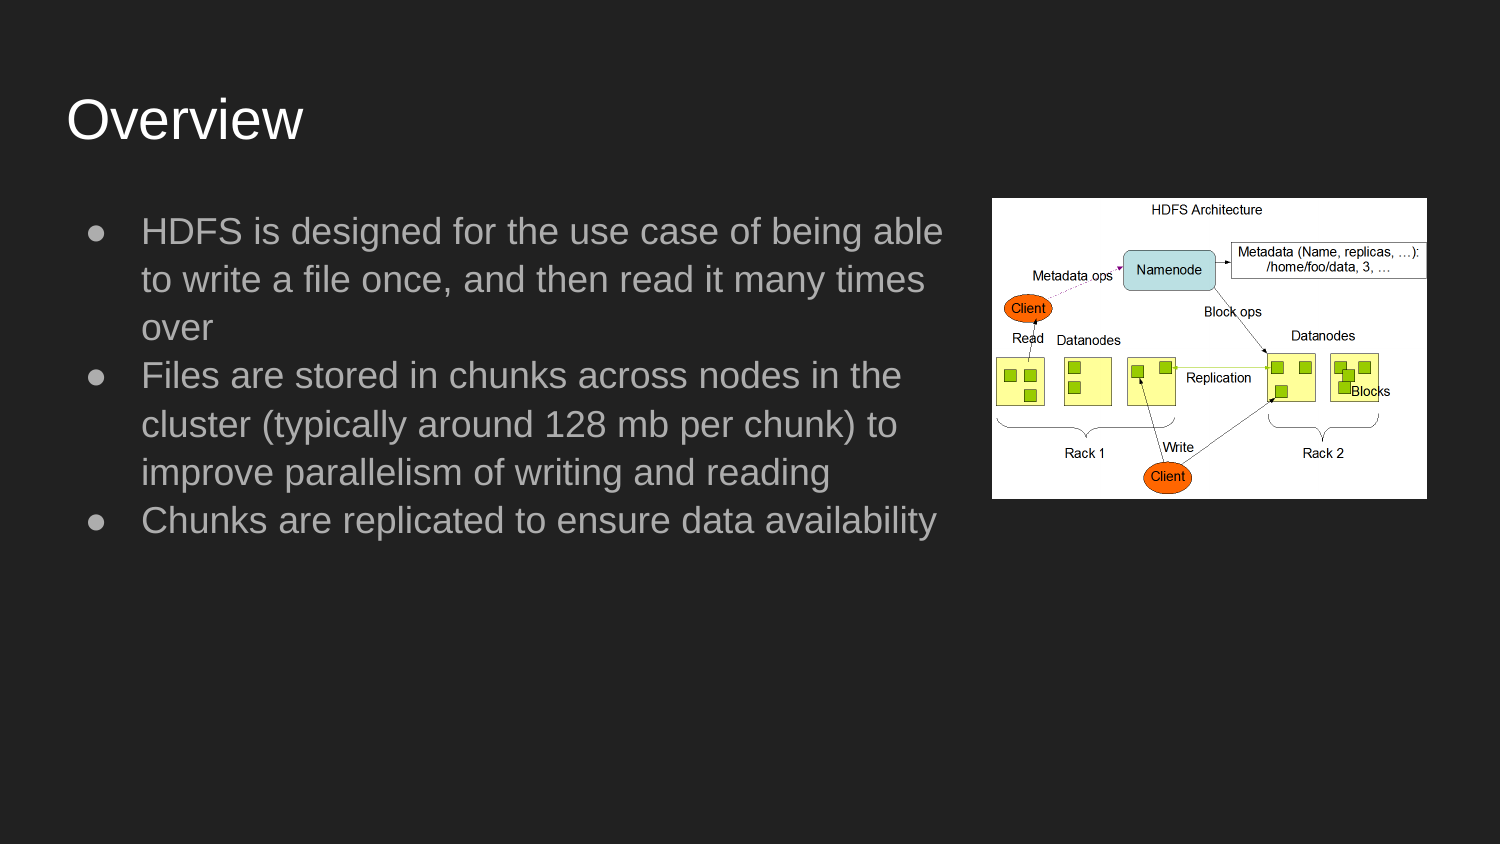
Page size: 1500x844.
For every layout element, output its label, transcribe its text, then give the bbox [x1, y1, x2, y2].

picture [992, 198, 1427, 499]
list HDFS is designed for the use case of being able to write a file once, and then read it many times over Files are stored in chunks across nodes in the cluster (typically around 128 mb per chunk) to improve parallelism of writing and reading Chunks are replicated to ensure data availability [51, 189, 984, 750]
title Overview [51, 72, 1449, 167]
